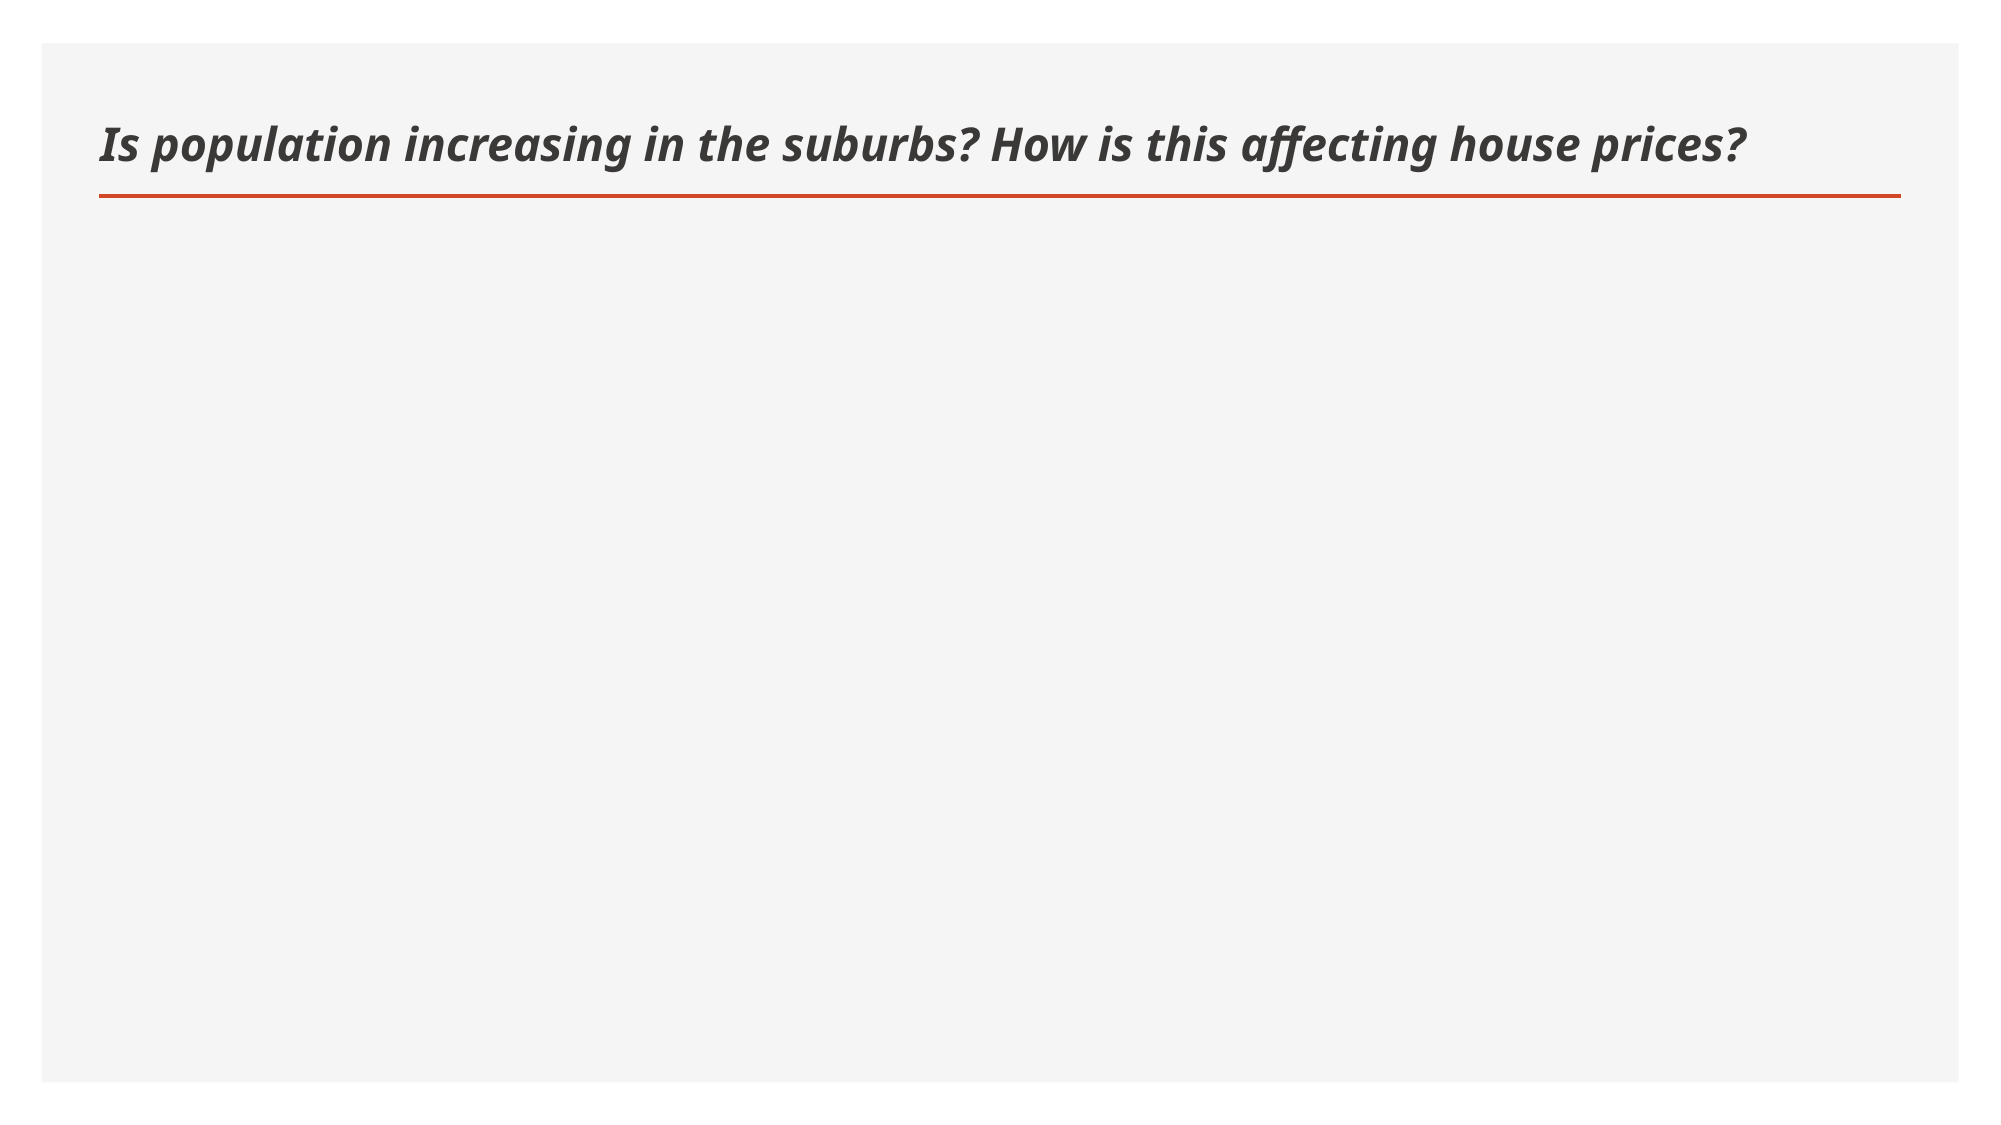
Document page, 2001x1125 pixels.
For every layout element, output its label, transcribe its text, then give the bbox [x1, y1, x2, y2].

title Is population increasing in the suburbs? How is this affecting house prices? [85, 73, 1779, 179]
